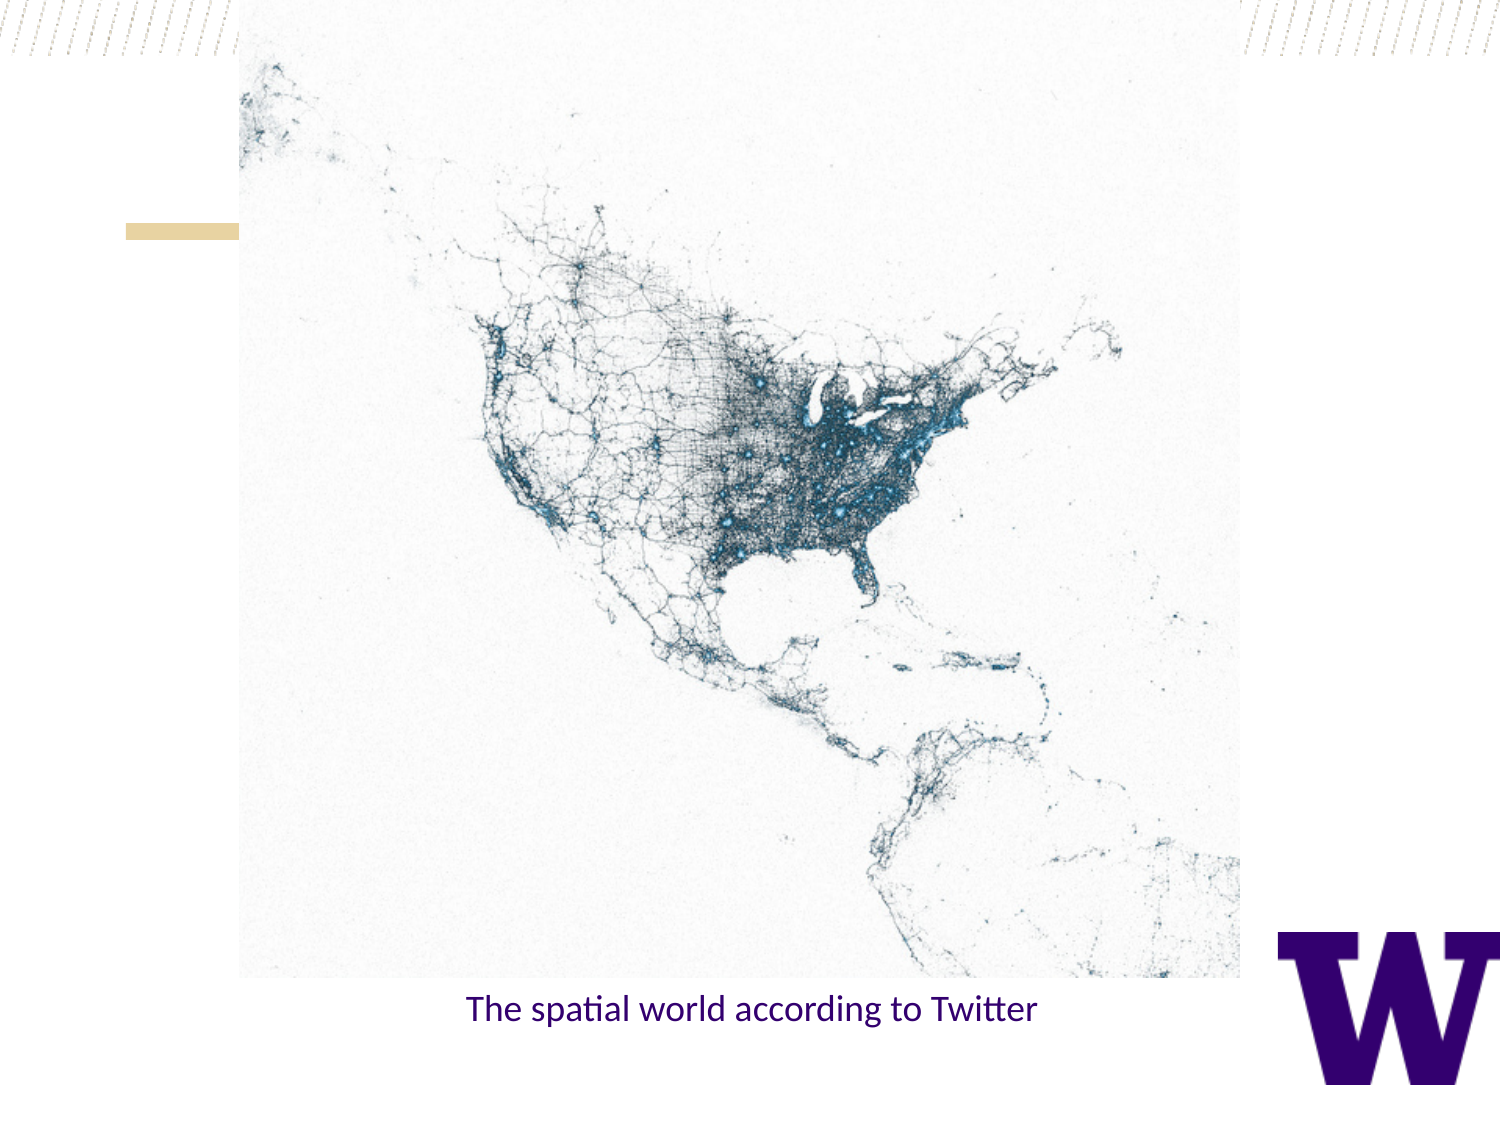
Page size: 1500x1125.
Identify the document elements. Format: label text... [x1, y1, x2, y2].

text_box The spatial world according to Twitter [451, 986, 1054, 1037]
picture [0, 0, 1500, 979]
